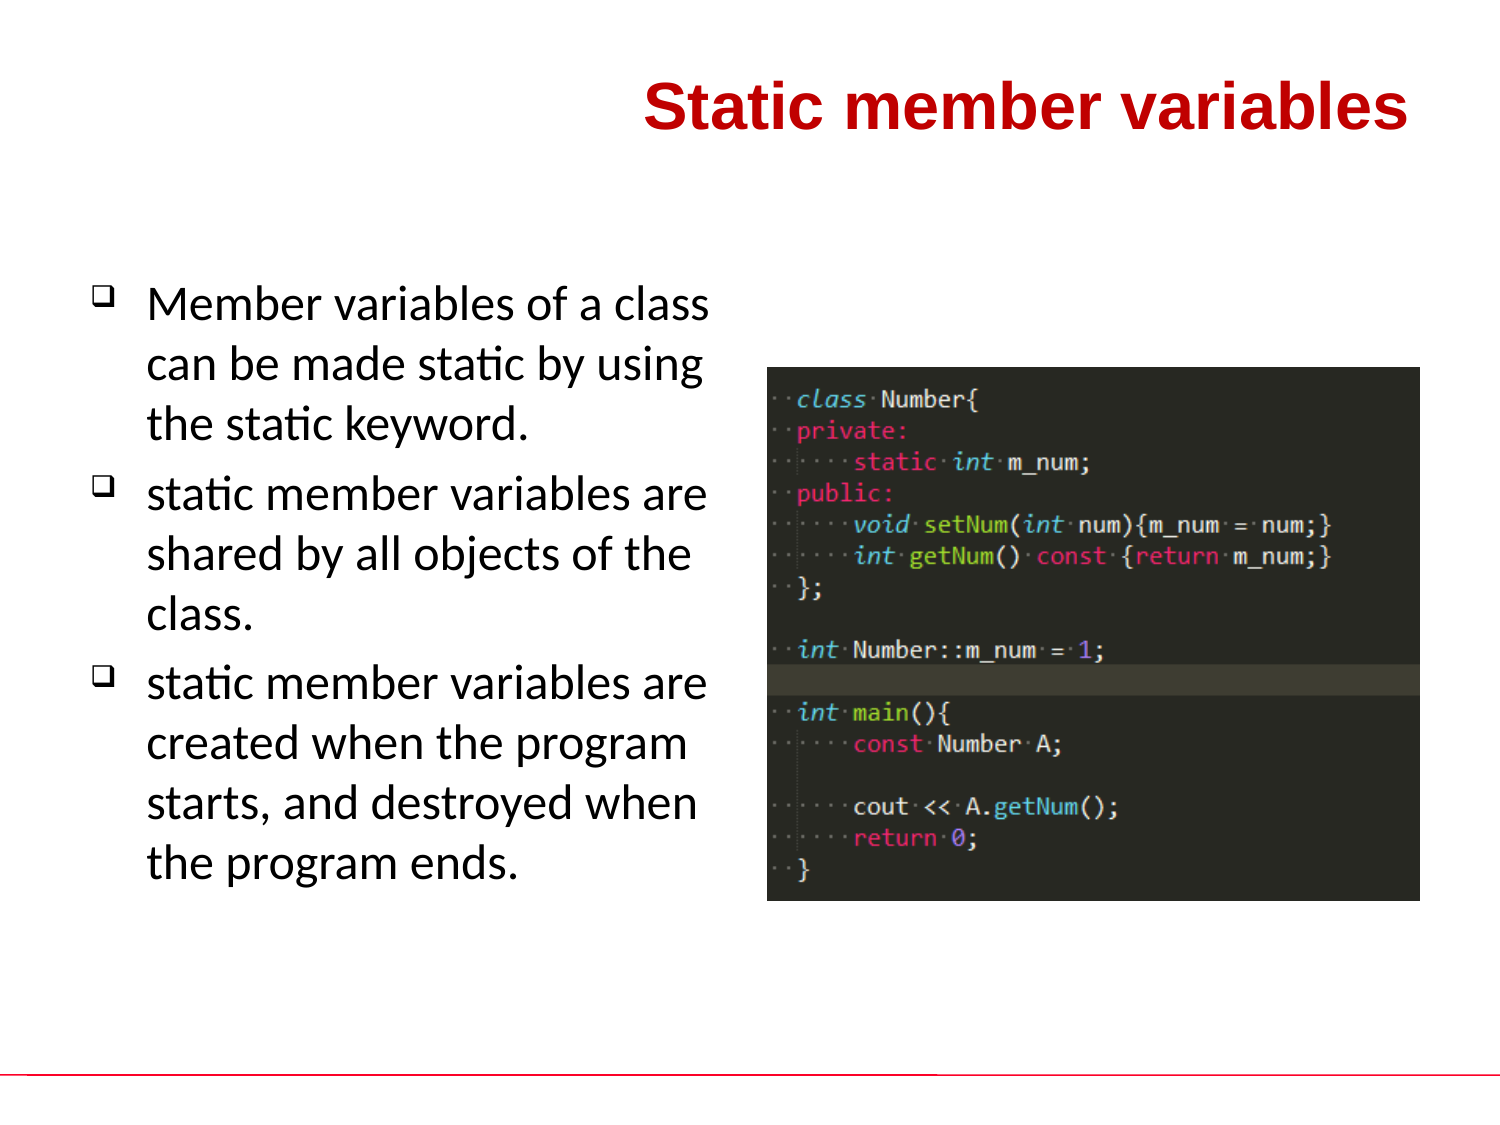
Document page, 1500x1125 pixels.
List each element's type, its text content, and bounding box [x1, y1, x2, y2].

title Static member variables [74, 0, 1426, 151]
list Member variables of a class can be made static by using the static keyword. static member variables are shared by all objects of the class. static member variables are created when the program starts, and destroyed when the program ends. [74, 262, 738, 1006]
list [767, 366, 1420, 901]
